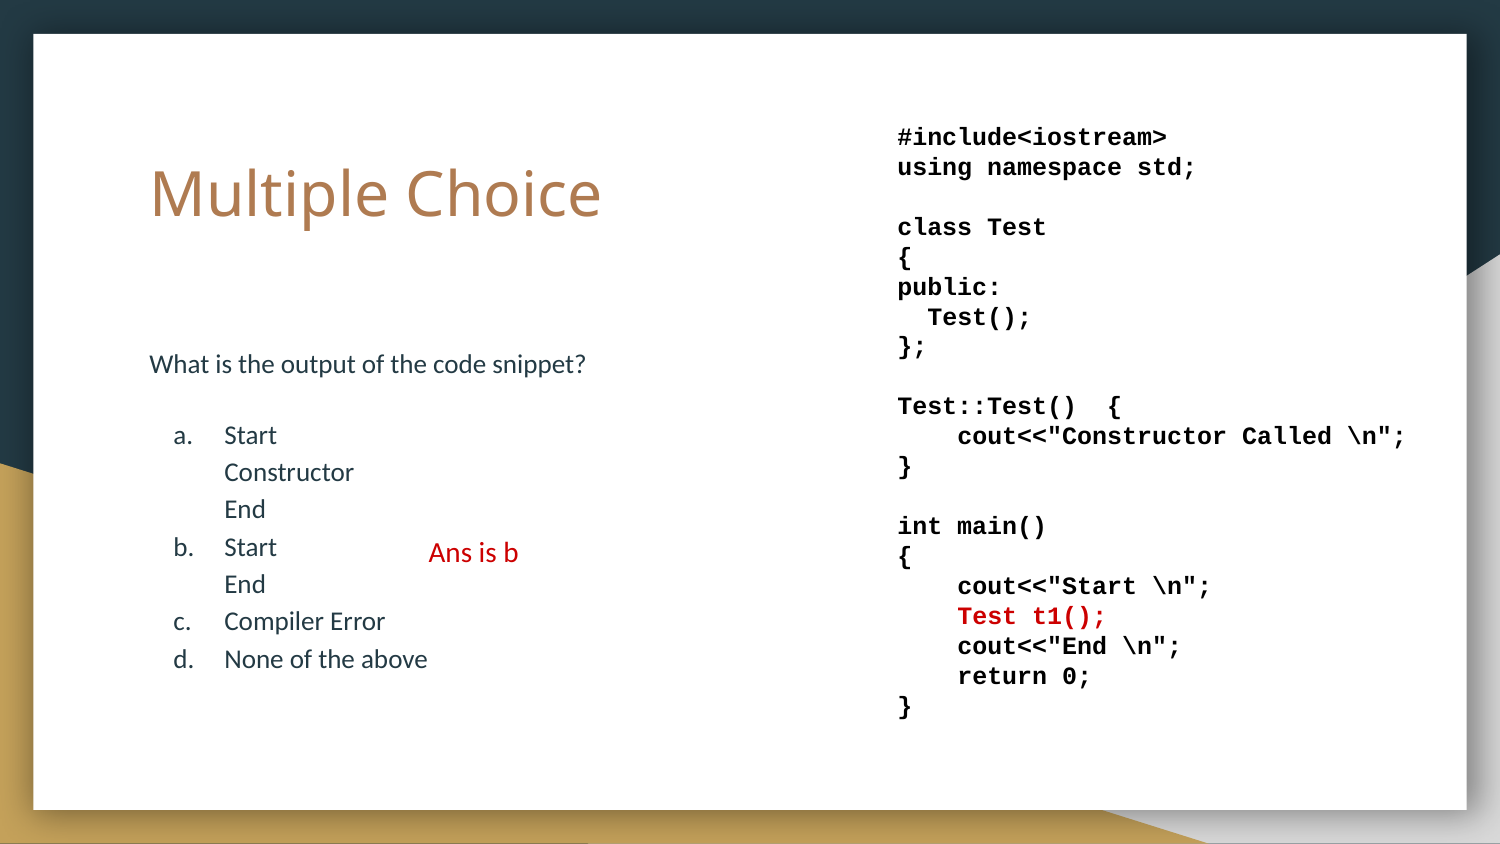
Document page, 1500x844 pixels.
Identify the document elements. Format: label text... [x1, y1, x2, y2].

title Multiple Choice [134, 138, 1366, 296]
text_box #include<iostream> using namespace std; class Test { public: Test(); }; Test::Test() { cout<<"Constructor Called \n"; } int main() { cout<<"Start \n"; Test t1(); cout<<"End \n"; return 0; } [882, 105, 1454, 230]
list What is the output of the code snippet? Start Constructor End Start End Compiler Error None of the above [134, 326, 1366, 729]
text_box Ans is b [413, 518, 734, 642]
